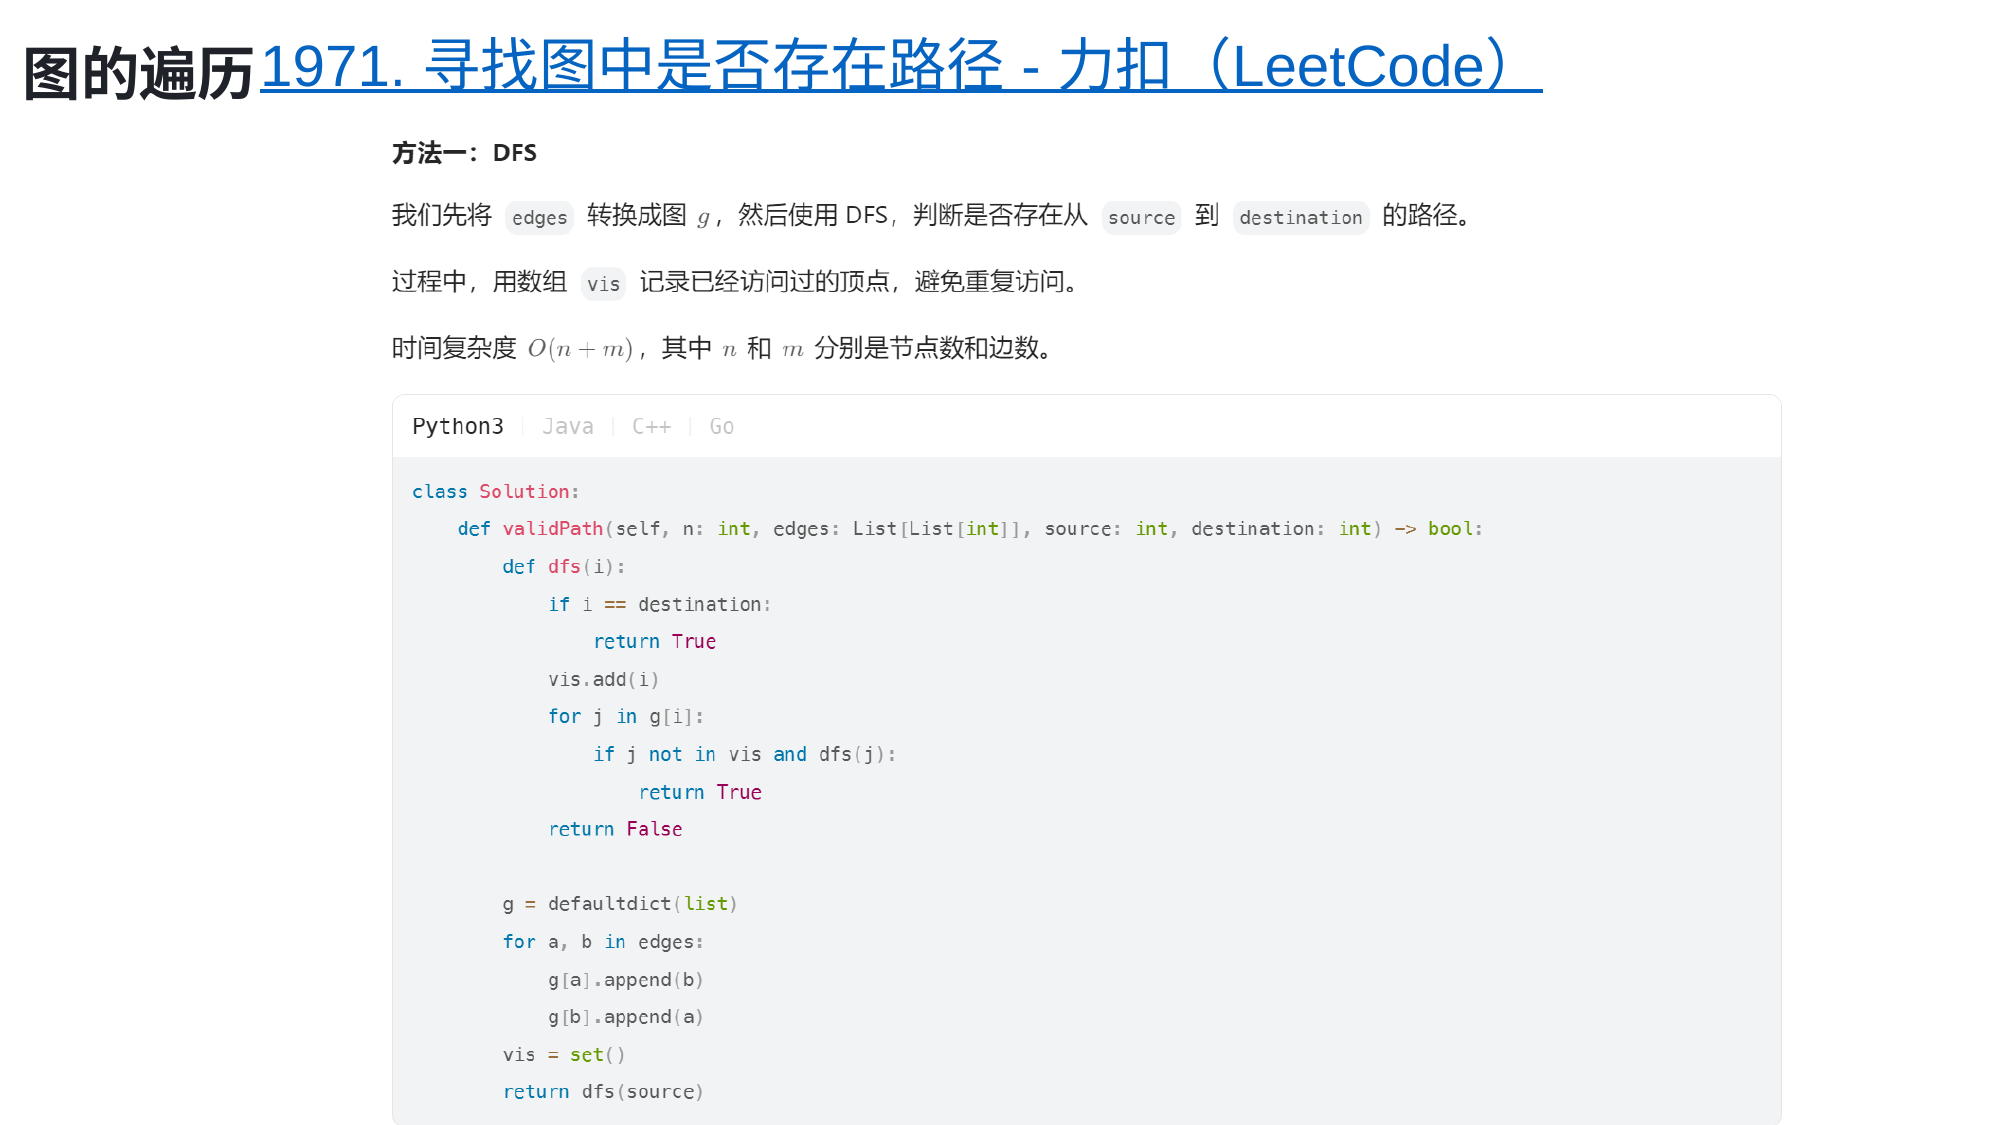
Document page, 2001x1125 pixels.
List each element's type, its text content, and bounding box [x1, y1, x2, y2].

text_box 1971. 寻找图中是否存在路径 - 力扣（LeetCode） [245, 20, 1589, 106]
text_box 图的遍历 [22, 0, 2000, 127]
picture [389, 129, 1794, 1125]
